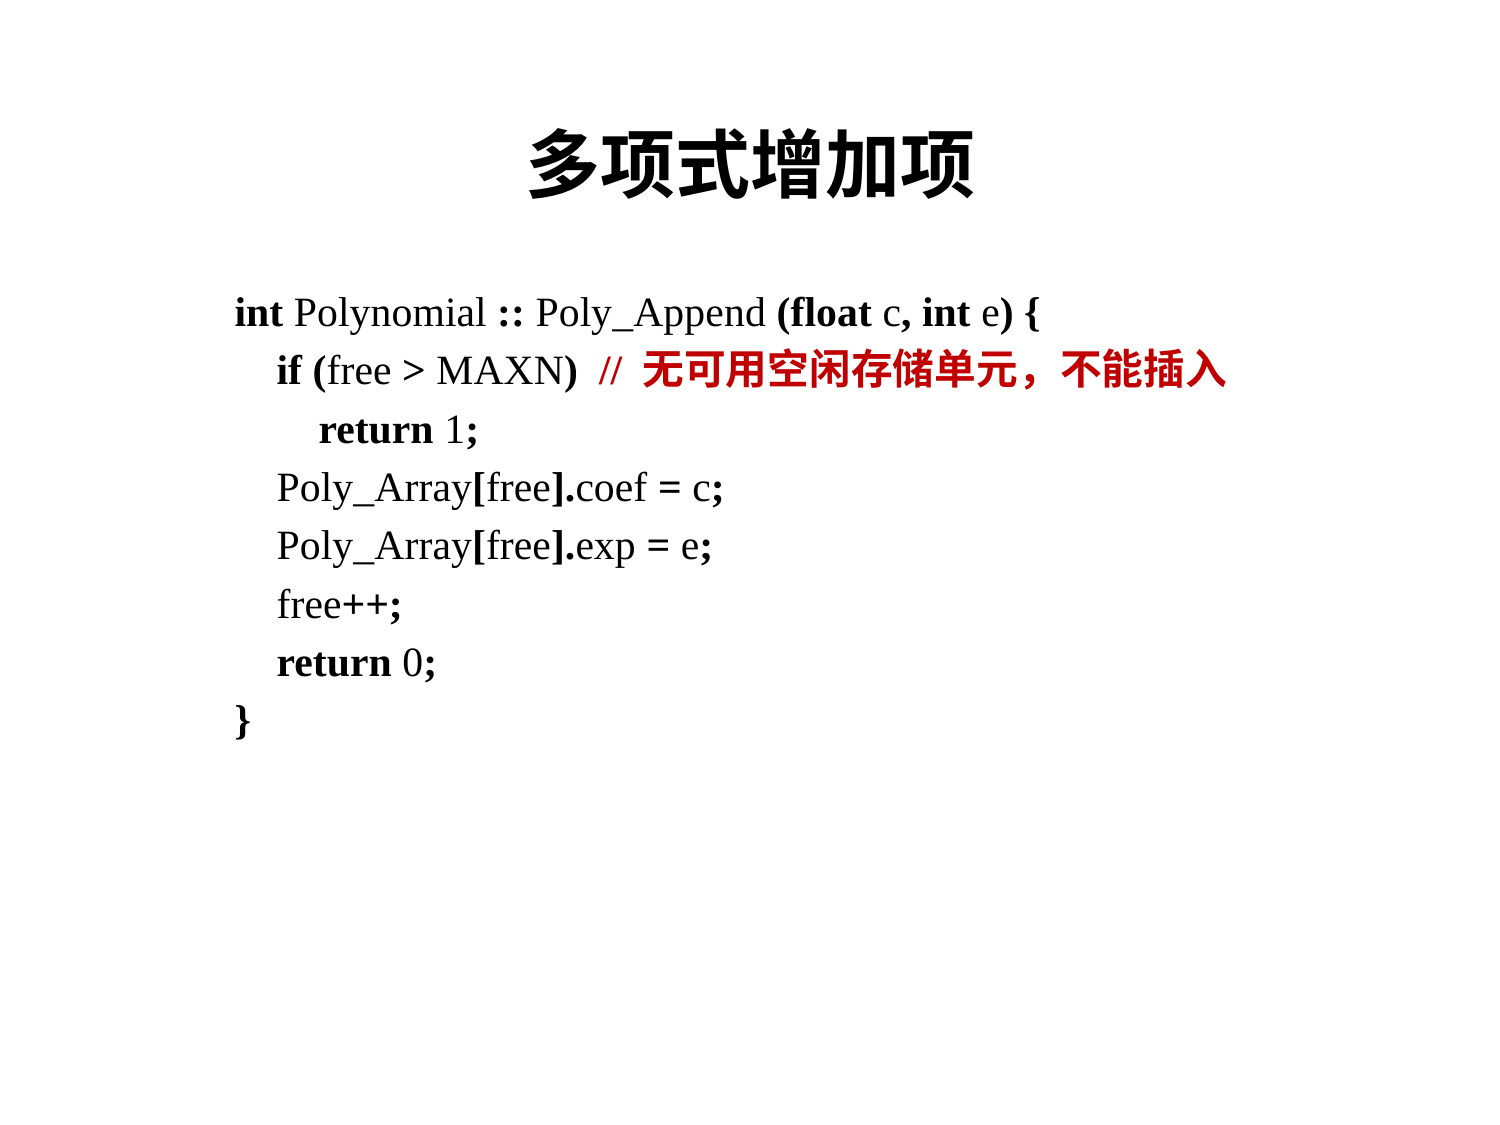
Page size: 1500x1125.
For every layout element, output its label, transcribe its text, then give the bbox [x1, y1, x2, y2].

text_box int Polynomial :: Poly_Append (float c, int e) { if (free > MAXN) // 无可用空闲存储单元，不能插入 return 1; Poly_Array[free].coef = c; Poly_Array[free].exp = e; free++; return 0; } [219, 277, 1280, 751]
title 多项式增加项 [103, 59, 1397, 278]
